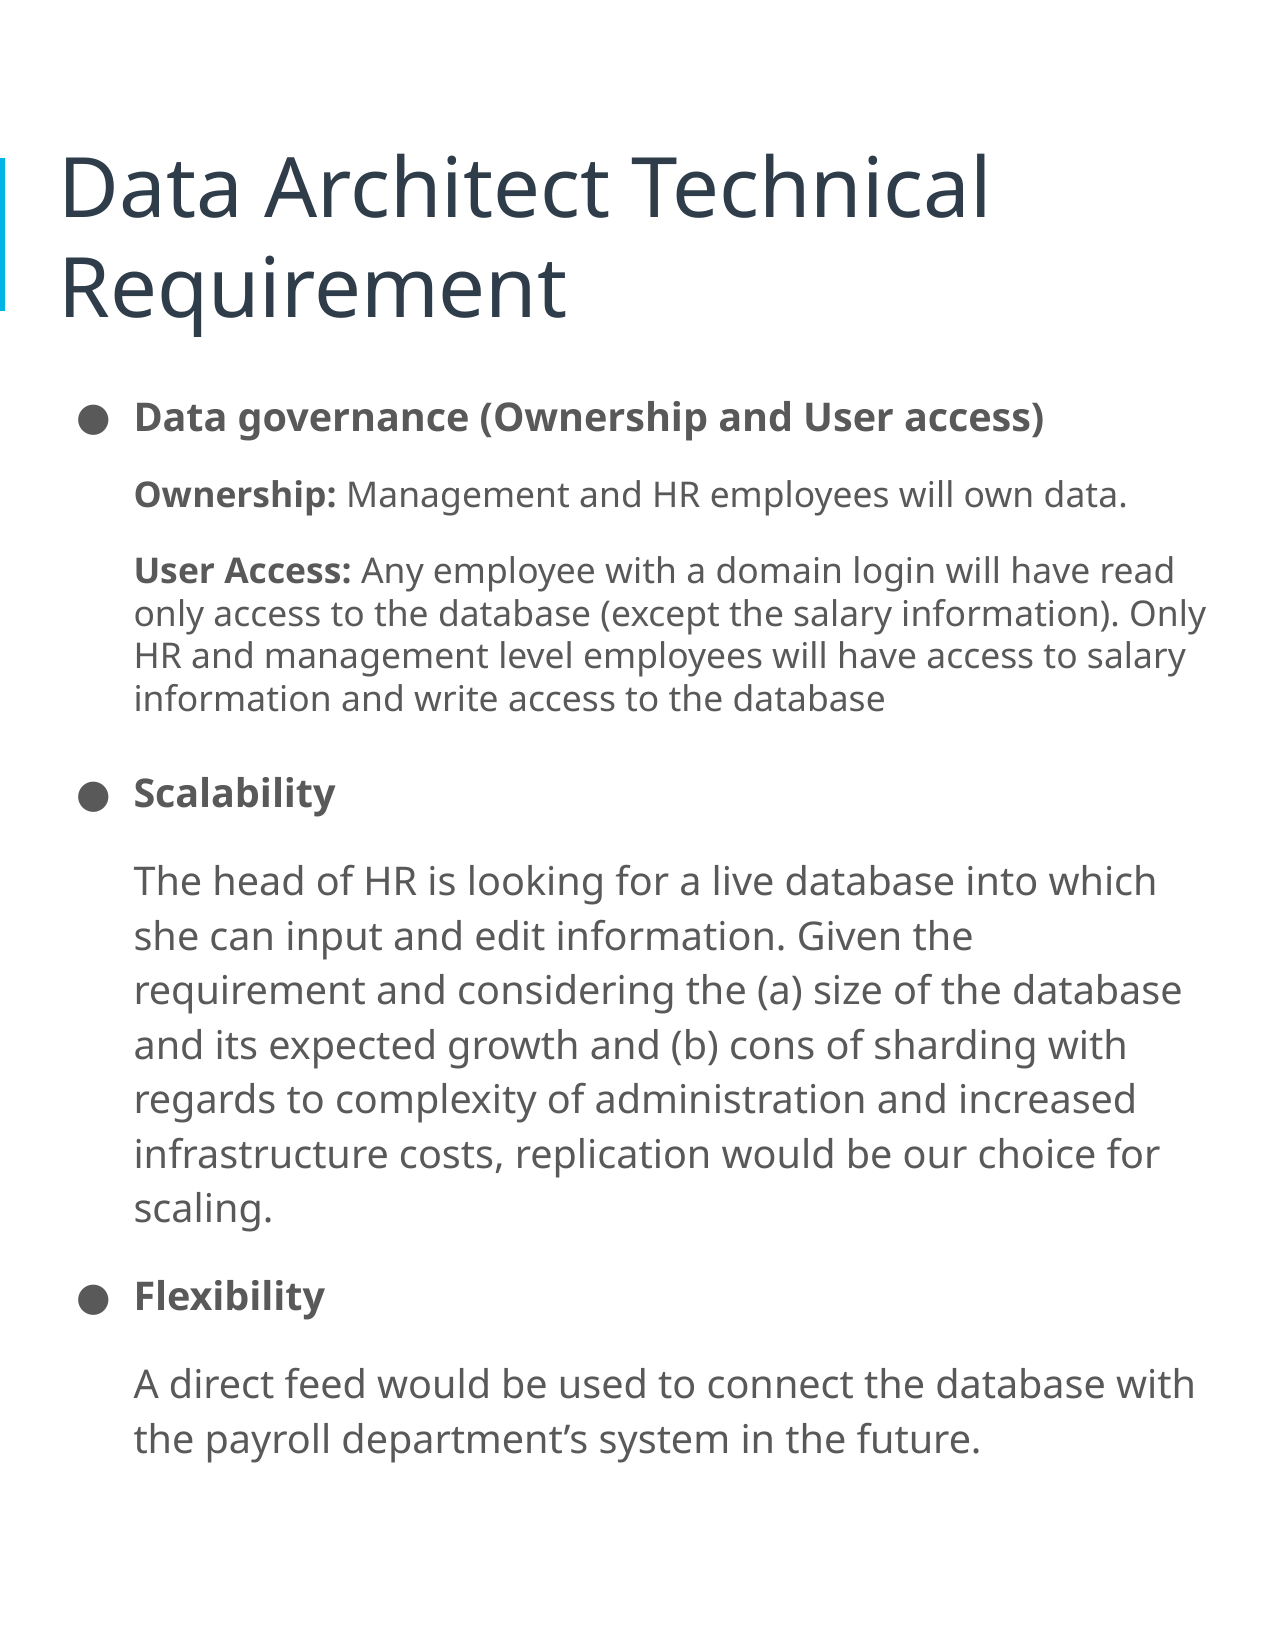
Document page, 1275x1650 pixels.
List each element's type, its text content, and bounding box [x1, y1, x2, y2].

list Data governance (Ownership and User access) Ownership: Management and HR employees will own data. User Access: Any employee with a domain login will have read only access to the database (except the salary information). Only HR and management level employees will have access to salary information and write access to the database Scalability The head of HR is looking for a live database into which she can input and edit information. Given the requirement and considering the (a) size of the database and its expected growth and (b) cons of sharding with regards to complexity of administration and increased infrastructure costs, replication would be our choice for scaling. Flexibility A direct feed would be used to connect the database with the payroll department’s system in the future. [43, 369, 1232, 1639]
title Data Architect Technical Requirement [43, 142, 1232, 327]
